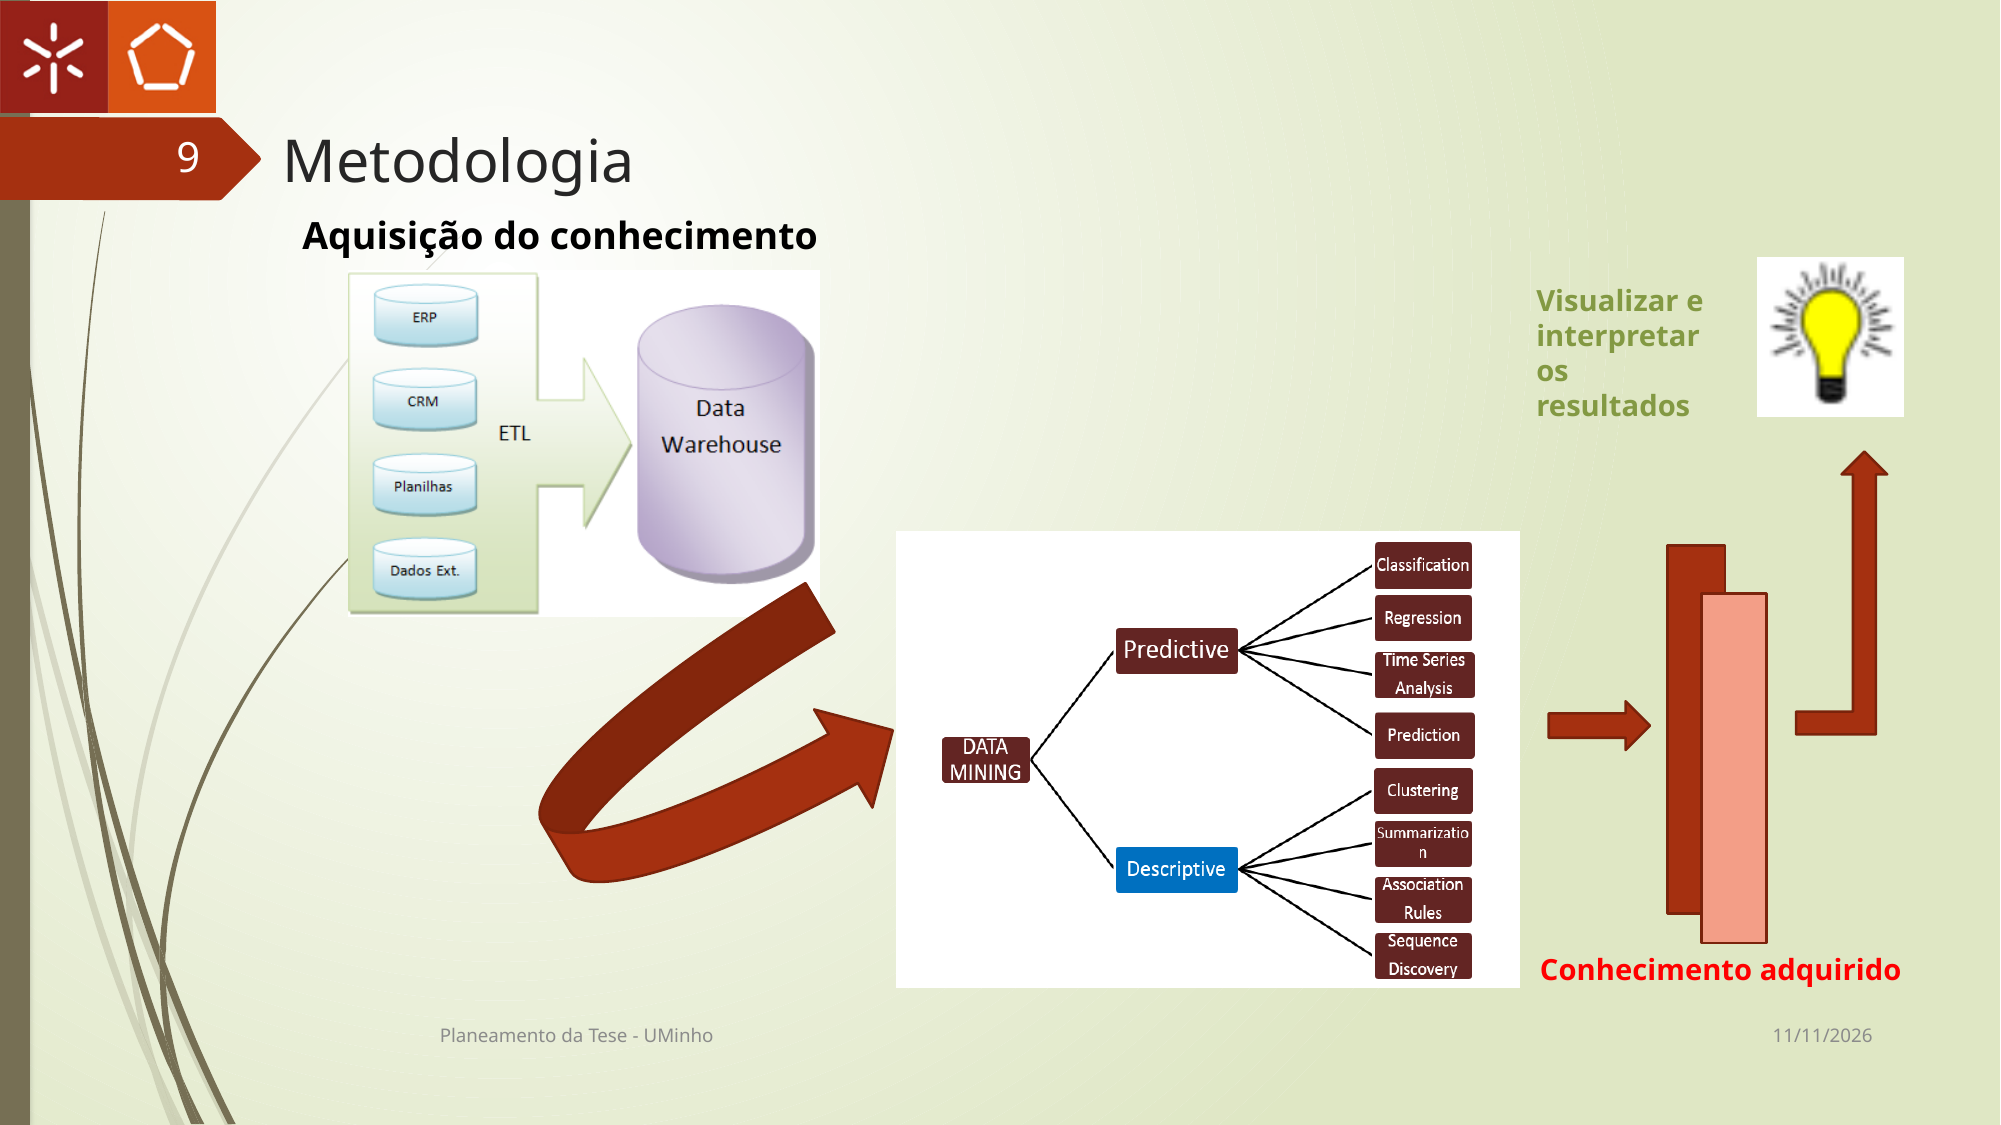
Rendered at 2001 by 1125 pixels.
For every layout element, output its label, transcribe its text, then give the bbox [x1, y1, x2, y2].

picture [896, 530, 1520, 988]
text_box [1700, 592, 1768, 944]
picture [0, 1, 216, 113]
slide_number 9 [87, 129, 216, 190]
title Metodologia [267, 116, 1730, 203]
picture [348, 270, 821, 617]
footer Planeamento da Tese - UMinho [424, 1006, 1675, 1067]
text_box Aquisição do conhecimento [287, 204, 1041, 265]
text_box Conhecimento adquirido [1525, 943, 1920, 994]
text_box Visualizar e interpretar os resultados [1521, 274, 1744, 430]
text_box [538, 613, 891, 884]
text_box [1794, 450, 1889, 736]
text_box [1666, 544, 1726, 915]
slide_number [1699, 1005, 1888, 1067]
picture [1756, 256, 1905, 418]
text_box [1547, 700, 1651, 752]
